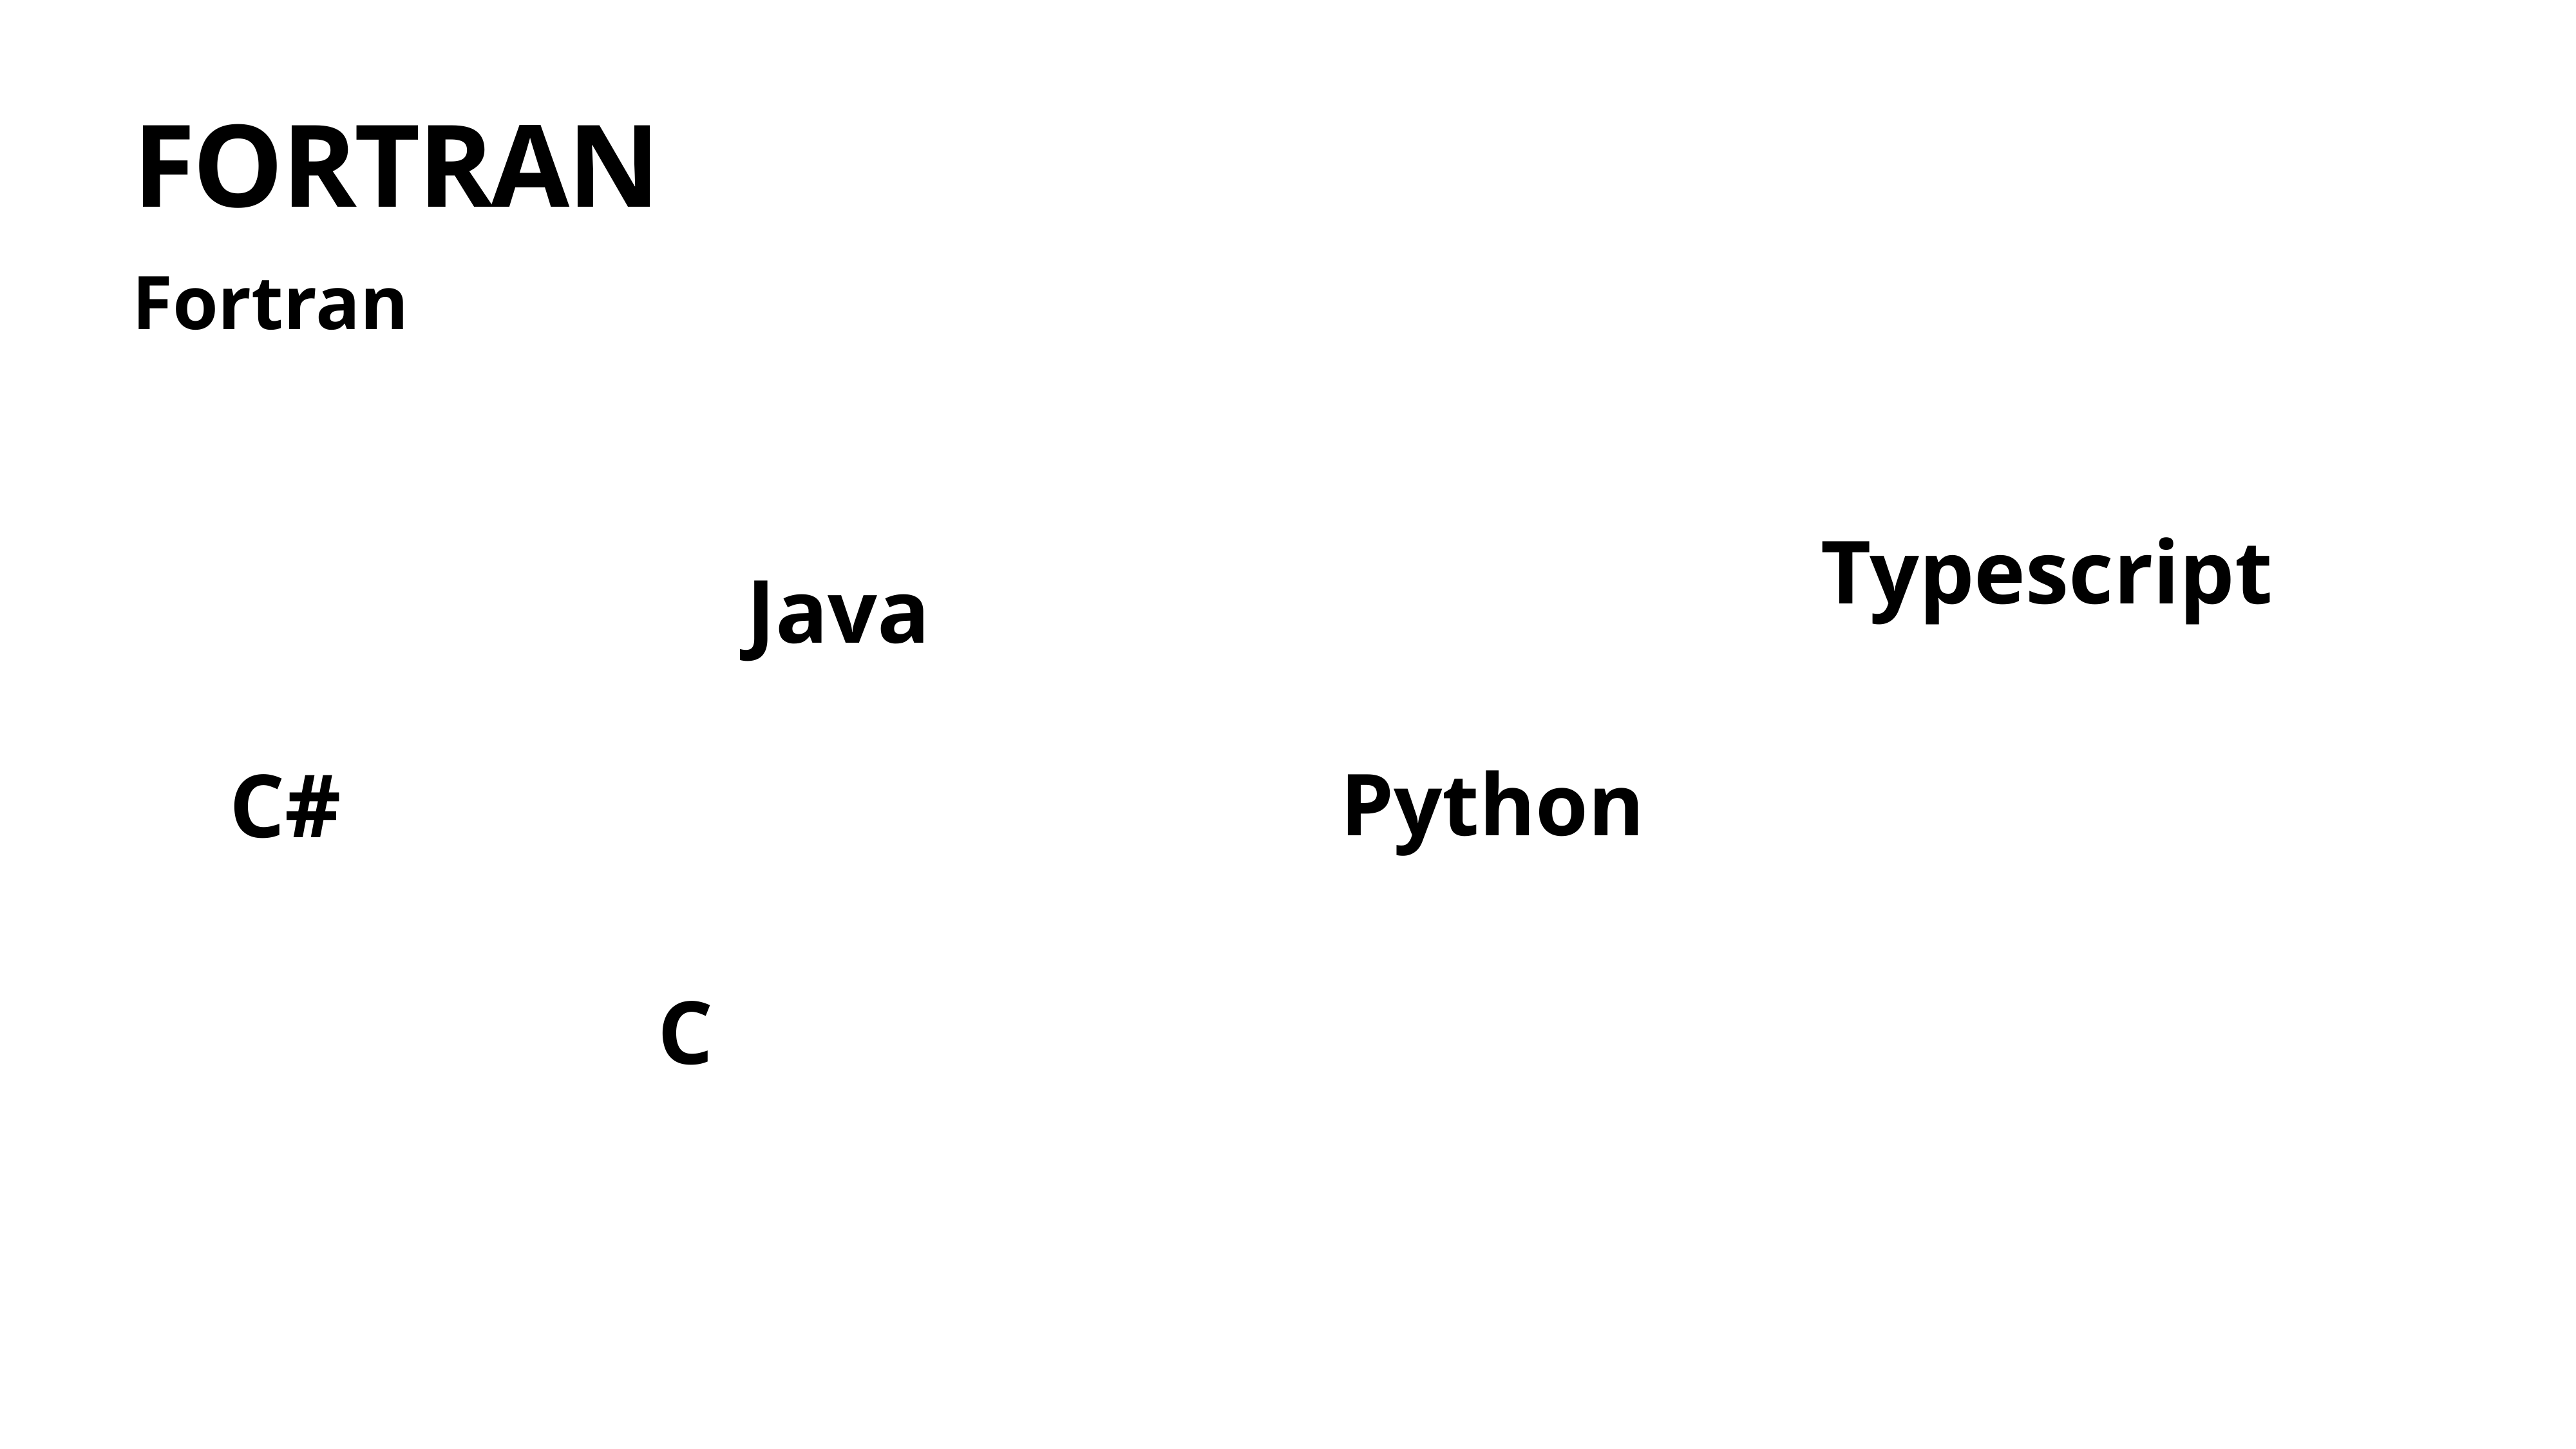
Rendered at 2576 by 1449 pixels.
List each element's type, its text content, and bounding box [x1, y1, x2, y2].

title FORTRAN [127, 113, 2449, 250]
text_box Java [741, 551, 1057, 666]
list Fortran [127, 250, 2449, 350]
text_box C# [224, 745, 540, 860]
text_box Python [1335, 745, 1651, 860]
text_box C [652, 972, 969, 1088]
text_box Typescript [1816, 512, 2333, 627]
